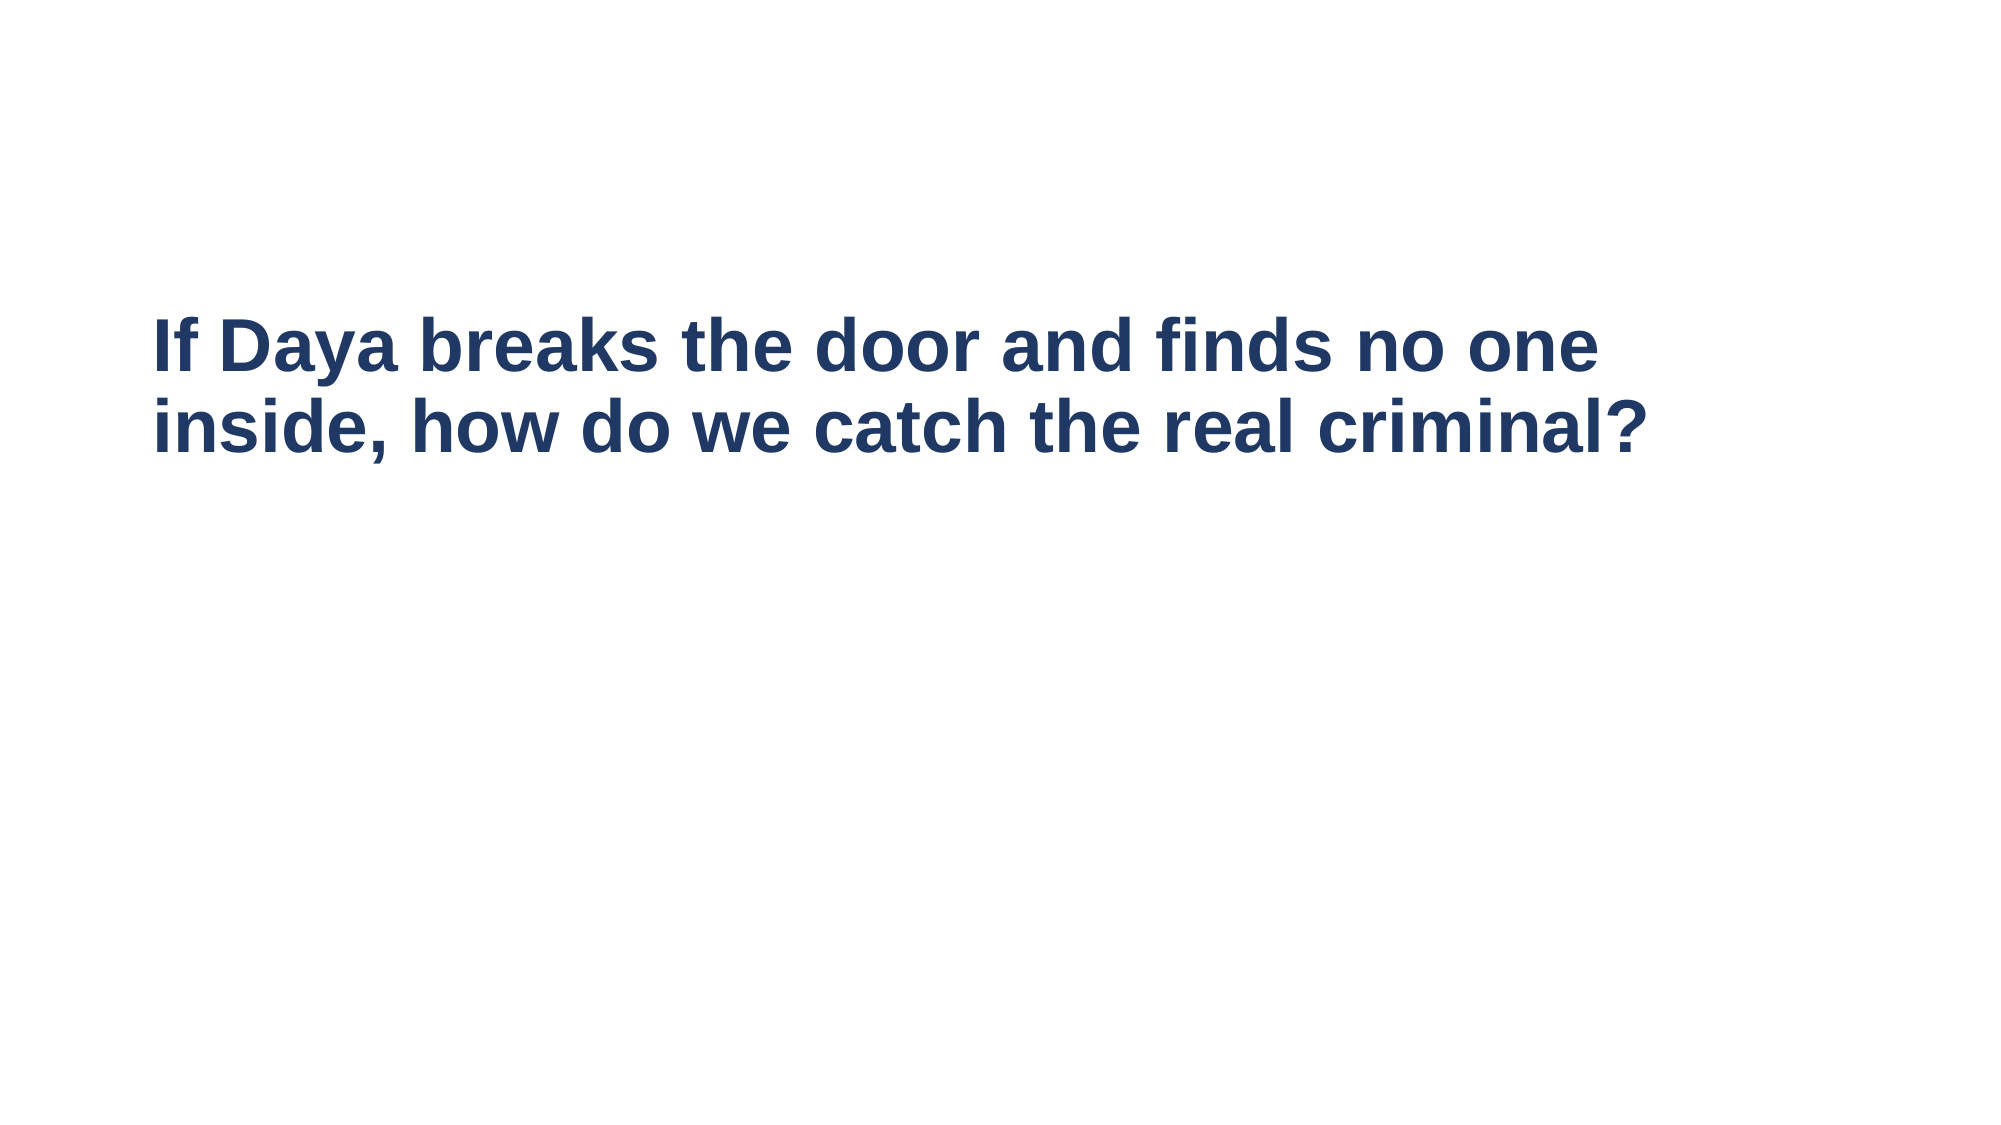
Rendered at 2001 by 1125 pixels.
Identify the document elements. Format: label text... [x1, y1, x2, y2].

list If Daya breaks the door and finds no one inside, how do we catch the real criminal? [137, 299, 1863, 506]
